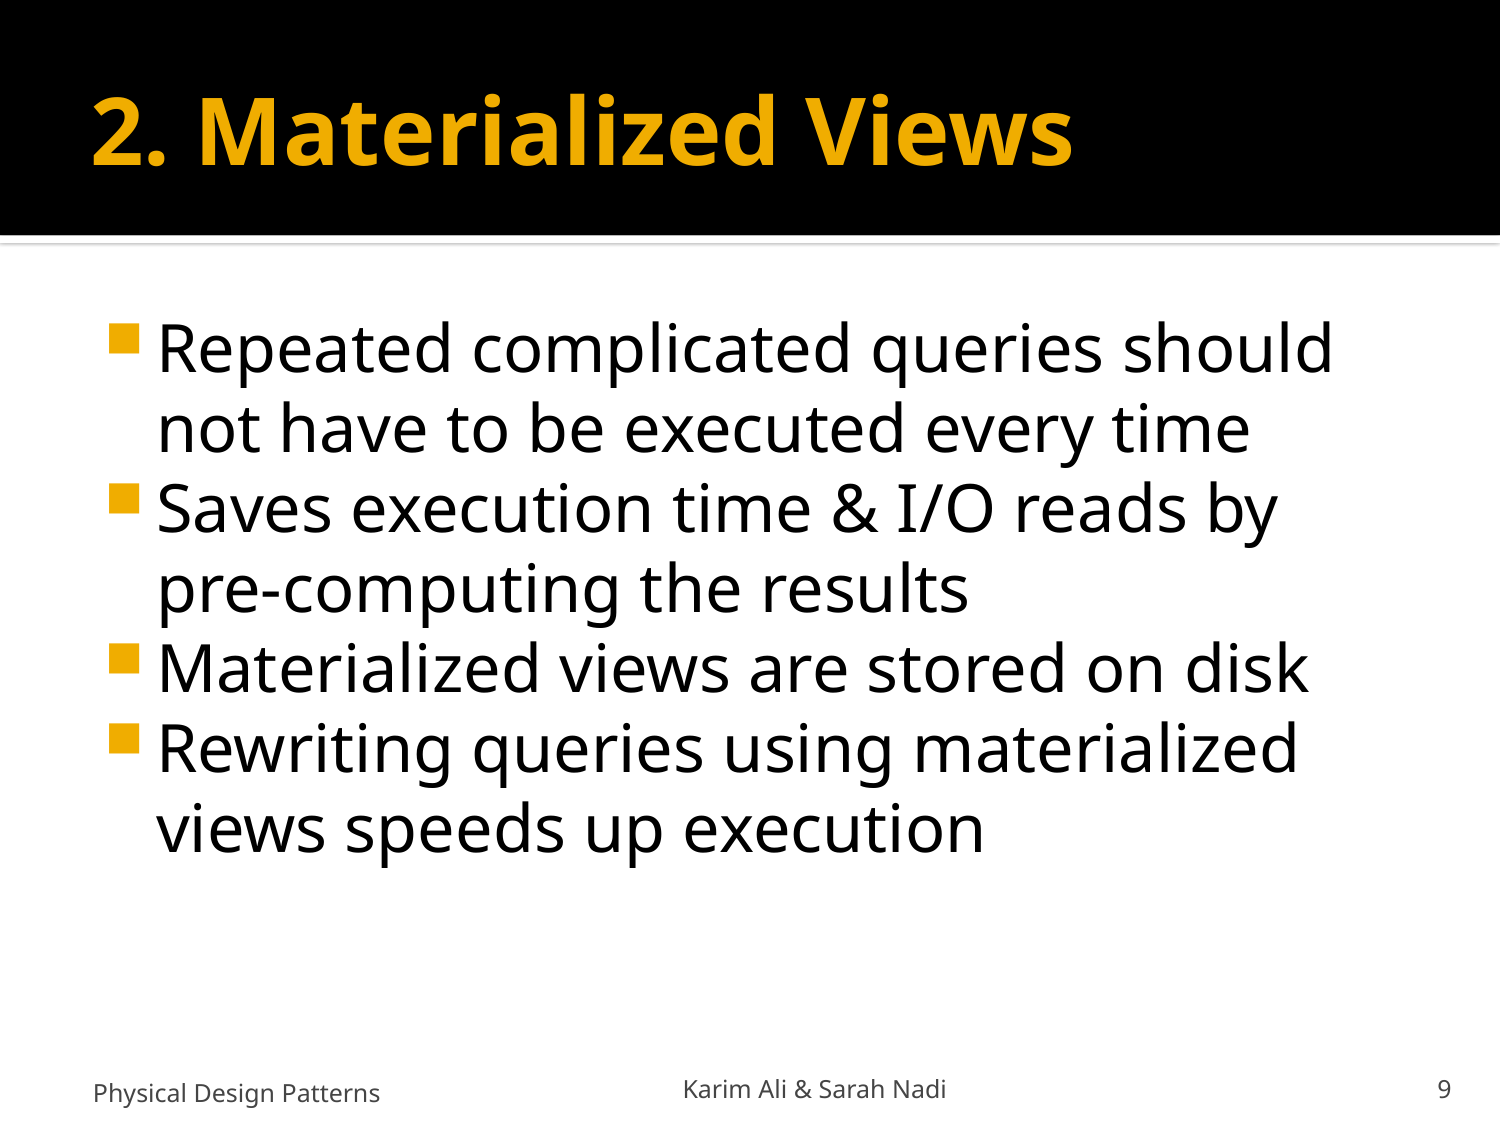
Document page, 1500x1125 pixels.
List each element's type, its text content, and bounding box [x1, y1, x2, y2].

slide_number 9 [1345, 1062, 1467, 1108]
footer Karim Ali & Sarah Nadi [363, 1062, 1267, 1108]
title 2. Materialized Views [75, 25, 1425, 231]
list Repeated complicated queries should not have to be executed every time Saves execution time & I/O reads by pre-computing the results Materialized views are stored on disk Rewriting queries using materialized views speeds up execution [75, 291, 1425, 1050]
slide_number Physical Design Patterns [75, 1062, 363, 1108]
